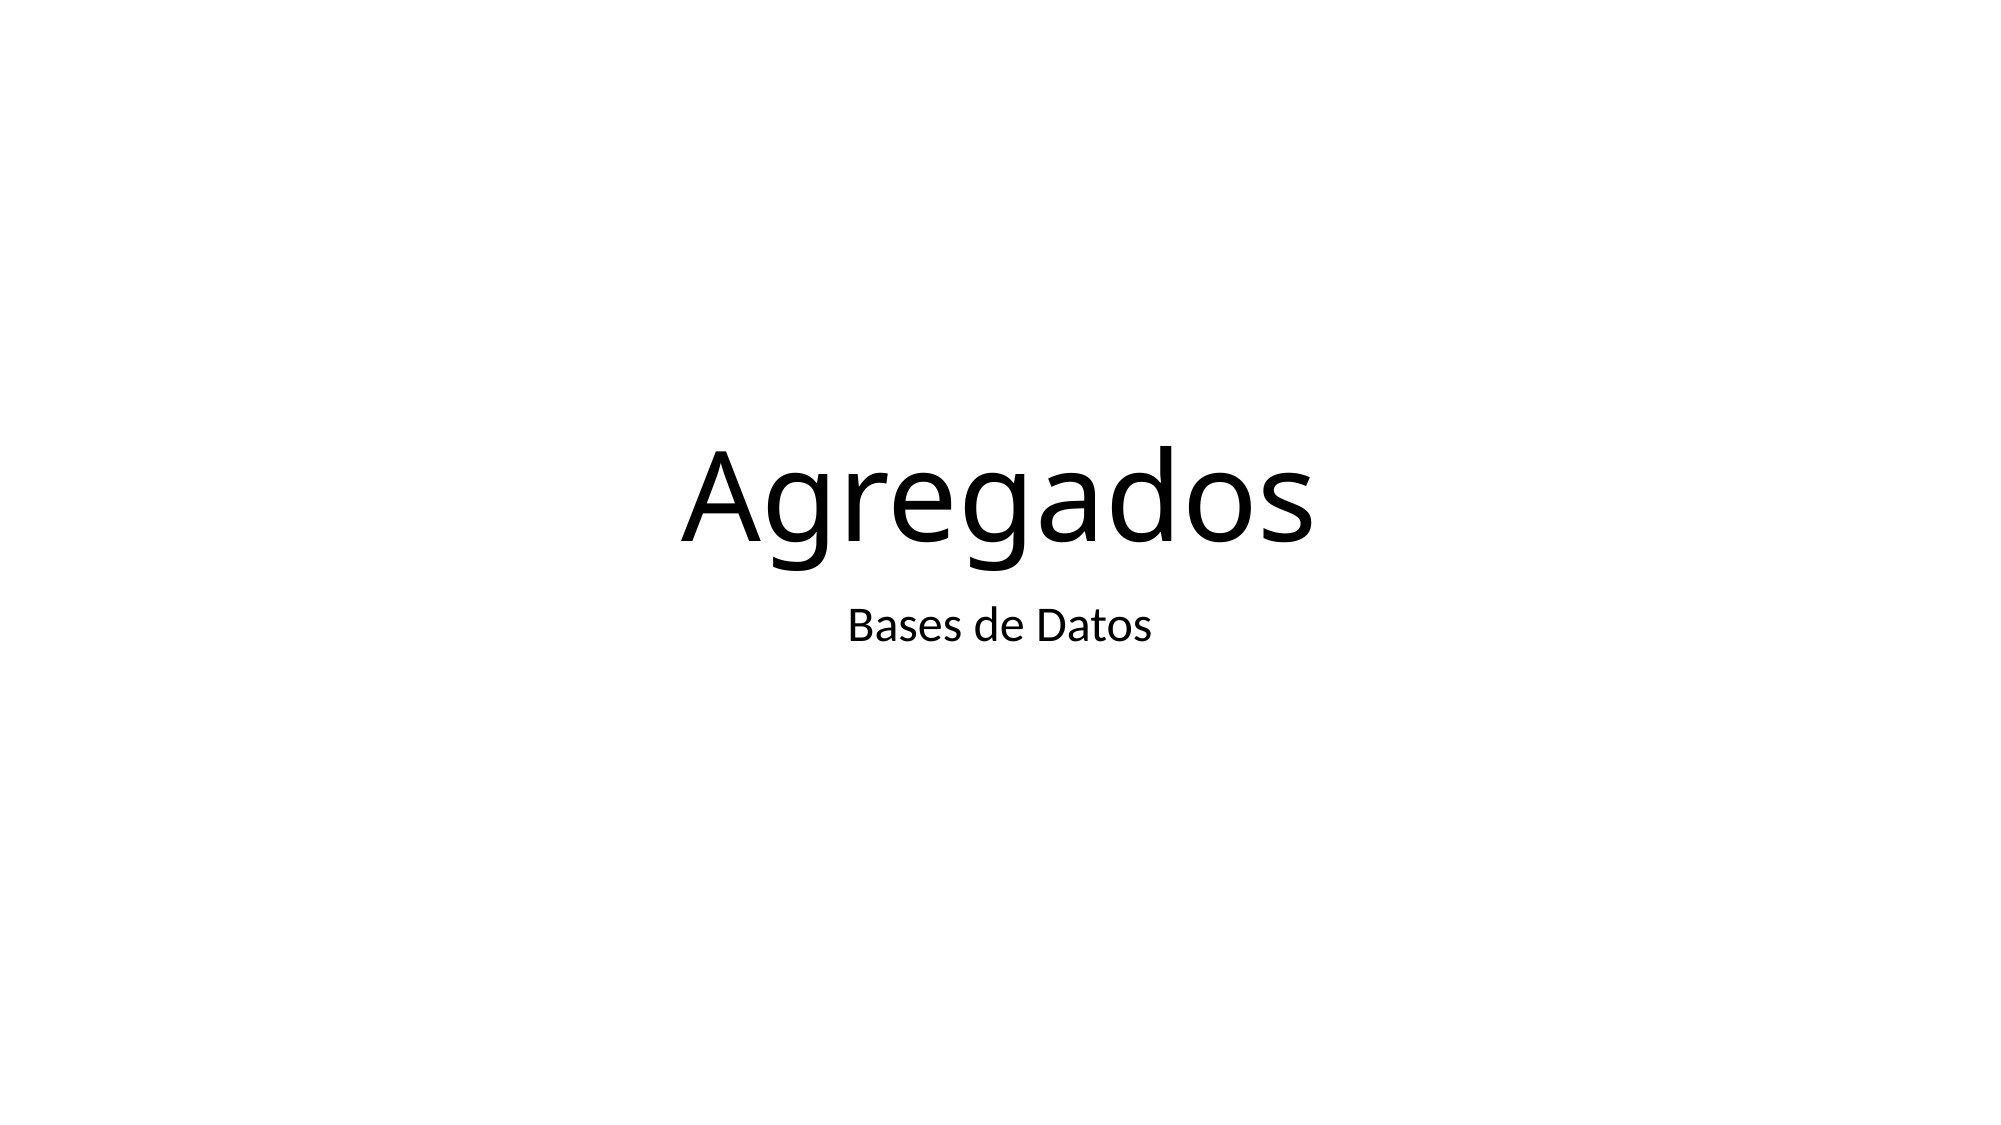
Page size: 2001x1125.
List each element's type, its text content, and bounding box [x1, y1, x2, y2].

subtitle Bases de Datos [249, 590, 1750, 863]
title Agregados [249, 184, 1750, 576]
